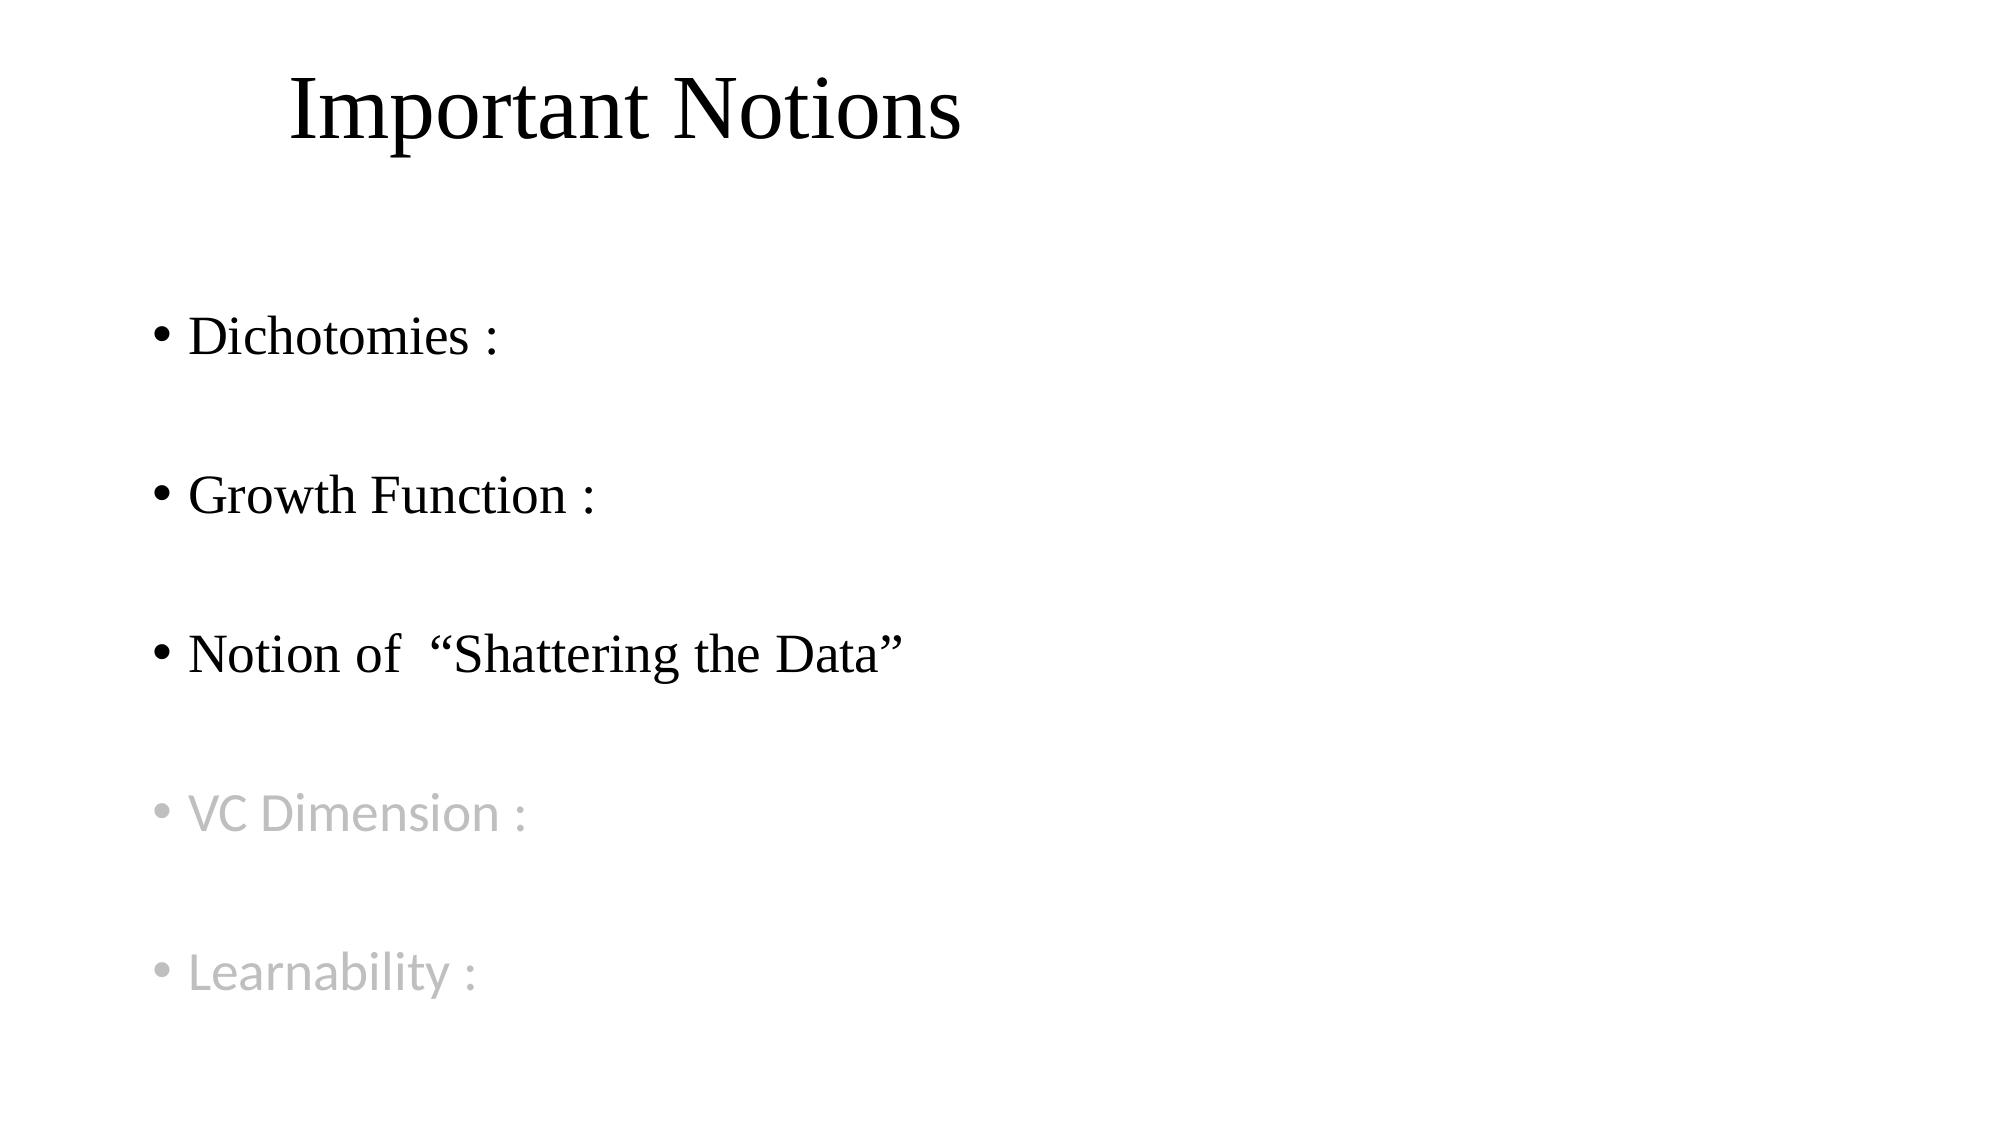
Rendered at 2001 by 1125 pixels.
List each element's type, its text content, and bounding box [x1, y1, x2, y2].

title Important Notions [273, 0, 1568, 218]
list Dichotomies : Growth Function : Notion of “Shattering the Data” VC Dimension : Learnability : [137, 299, 1863, 1014]
